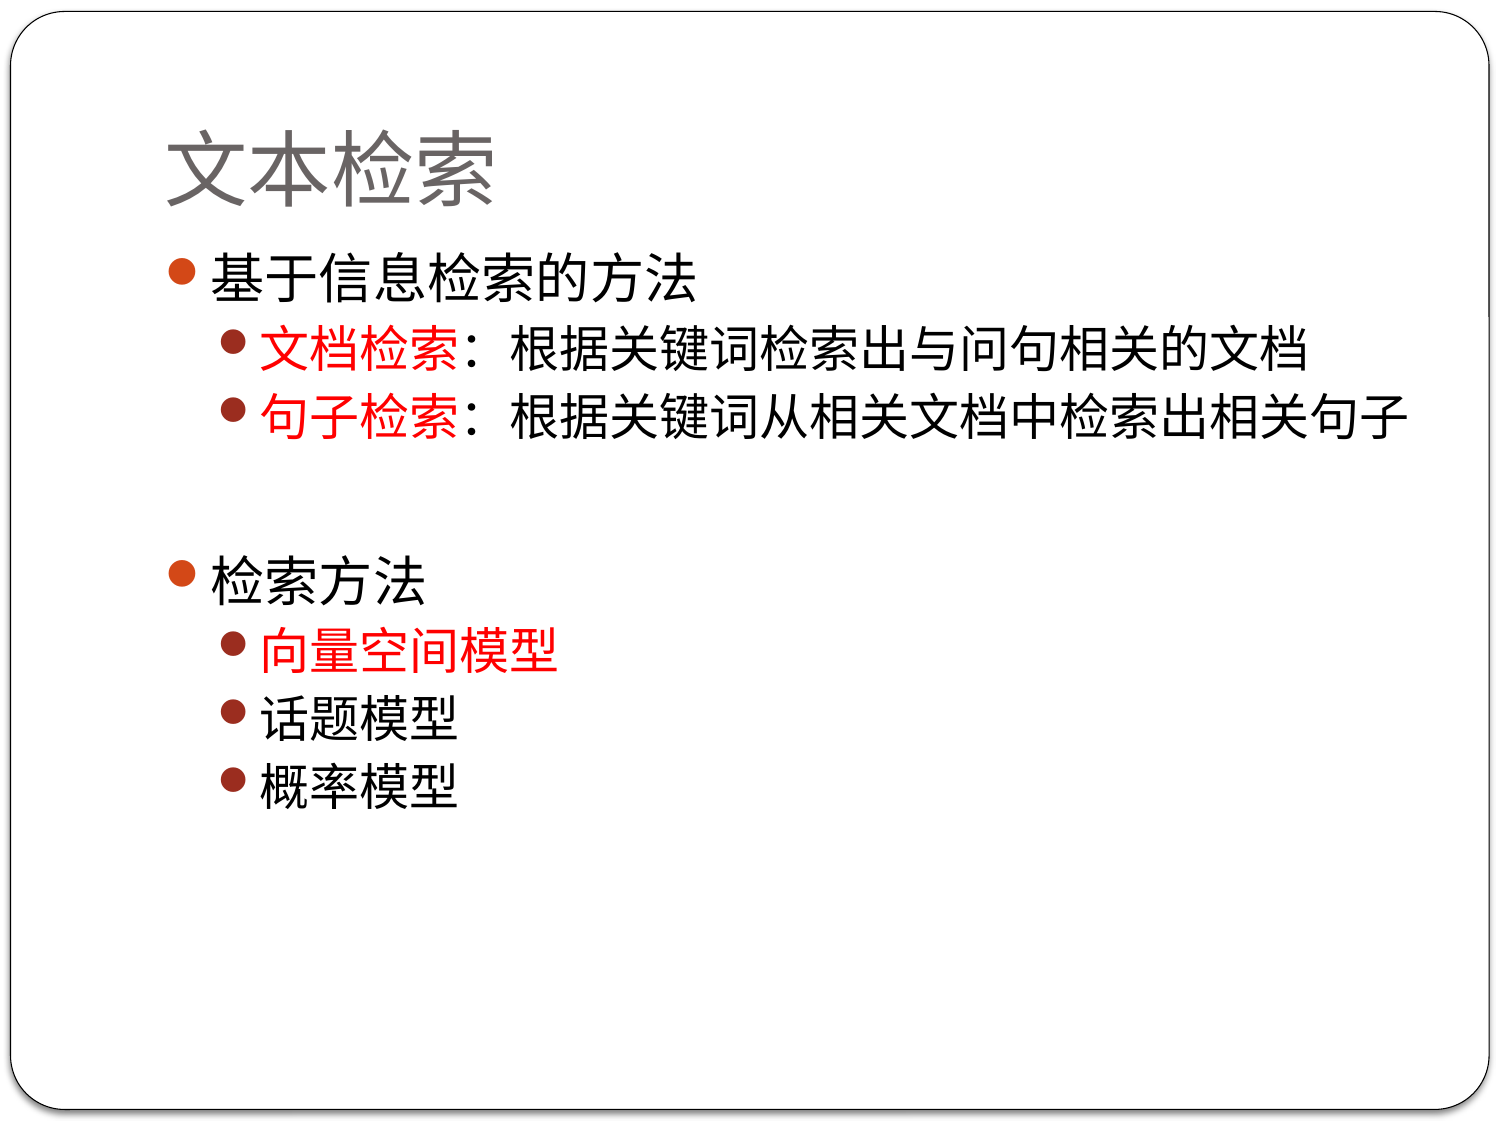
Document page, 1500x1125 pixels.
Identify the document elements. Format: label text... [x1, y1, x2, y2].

list 基于信息检索的方法 文档检索：根据关键词检索出与问句相关的文档 句子检索：根据关键词从相关文档中检索出相关句子 检索方法 向量空间模型 话题模型 概率模型 [150, 237, 1425, 988]
title 文本检索 [150, 45, 1425, 233]
